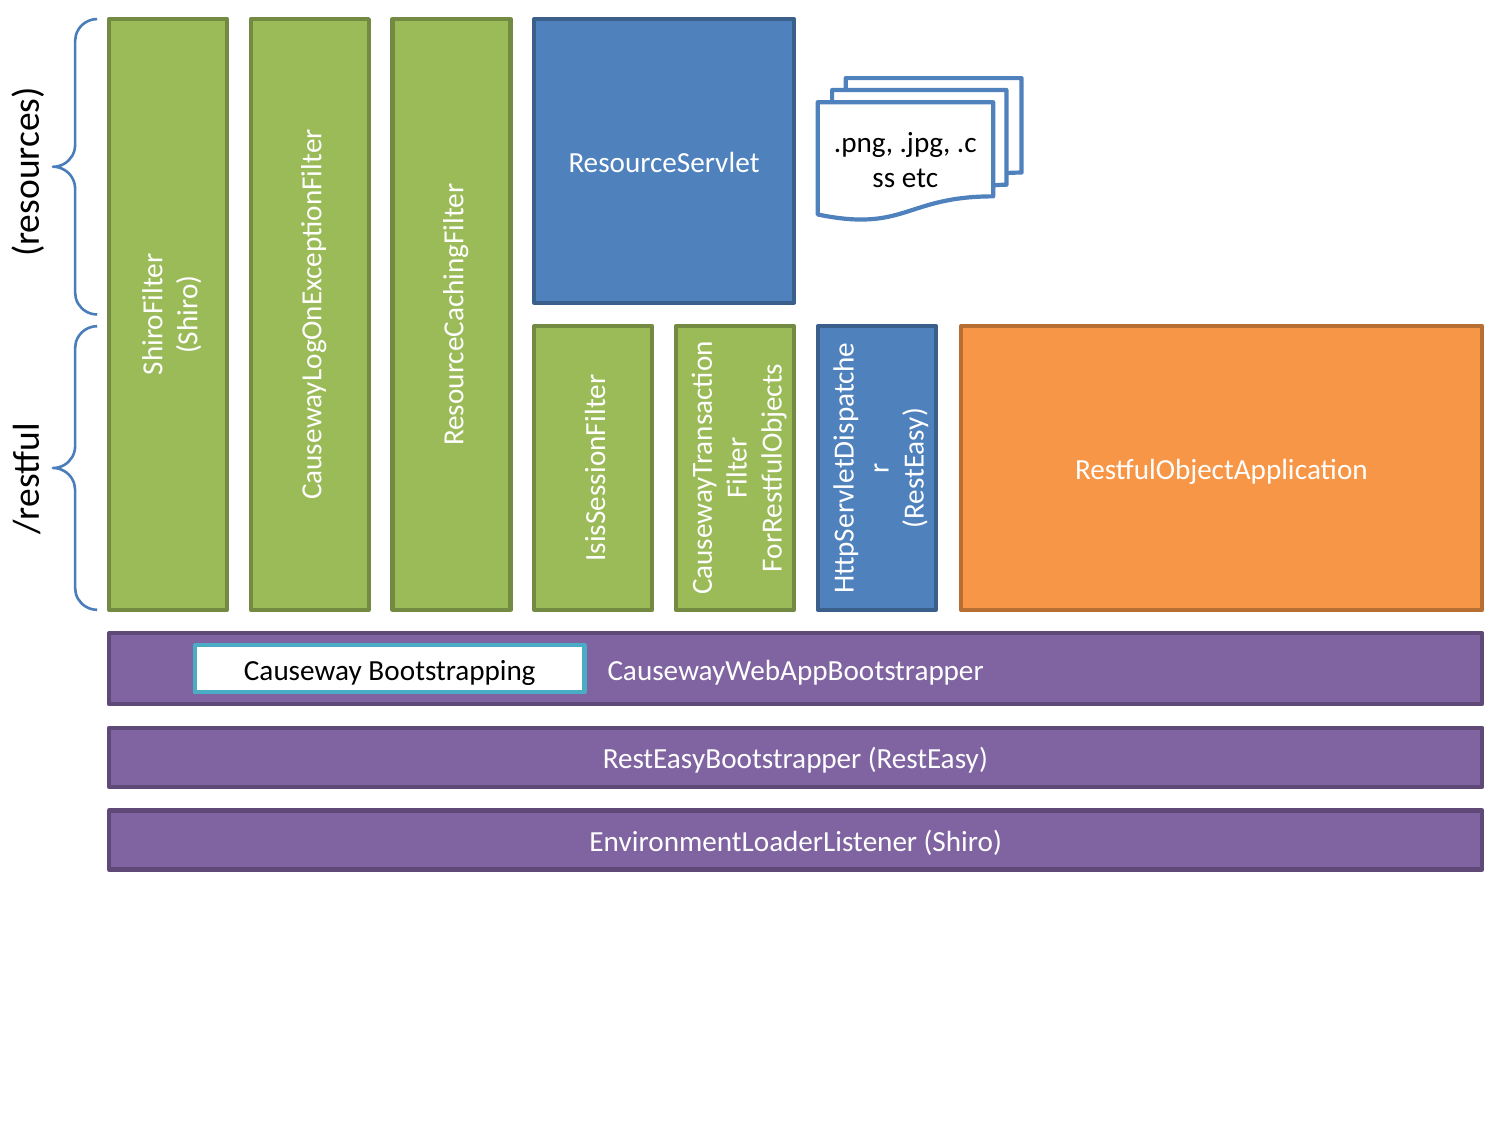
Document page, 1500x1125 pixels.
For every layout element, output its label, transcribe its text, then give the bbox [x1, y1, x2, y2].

text_box EnvironmentLoaderListener (Shiro) [107, 808, 1484, 872]
text_box [54, 18, 98, 316]
text_box (resources) [0, 72, 54, 272]
text_box CausewayLogOnExceptionFilter [249, 17, 371, 612]
text_box [54, 325, 98, 611]
text_box CausewayWebAppBootstrapper [107, 631, 1484, 706]
text_box /restful [0, 408, 54, 550]
text_box RestfulObjectApplication [959, 324, 1484, 612]
text_box ShiroFilter (Shiro) [107, 17, 229, 612]
text_box RestEasyBootstrapper (RestEasy) [107, 726, 1484, 789]
text_box IsisSessionFilter [532, 324, 654, 612]
text_box ResourceCachingFilter [390, 17, 513, 612]
text_box ResourceServlet [532, 17, 796, 305]
text_box Causeway Bootstrapping [193, 643, 587, 694]
text_box .png, .jpg, .css etc [815, 76, 1024, 222]
text_box HttpServletDispatcher (RestEasy) [816, 324, 938, 612]
text_box CausewayTransaction Filter ForRestfulObjects [674, 324, 796, 612]
